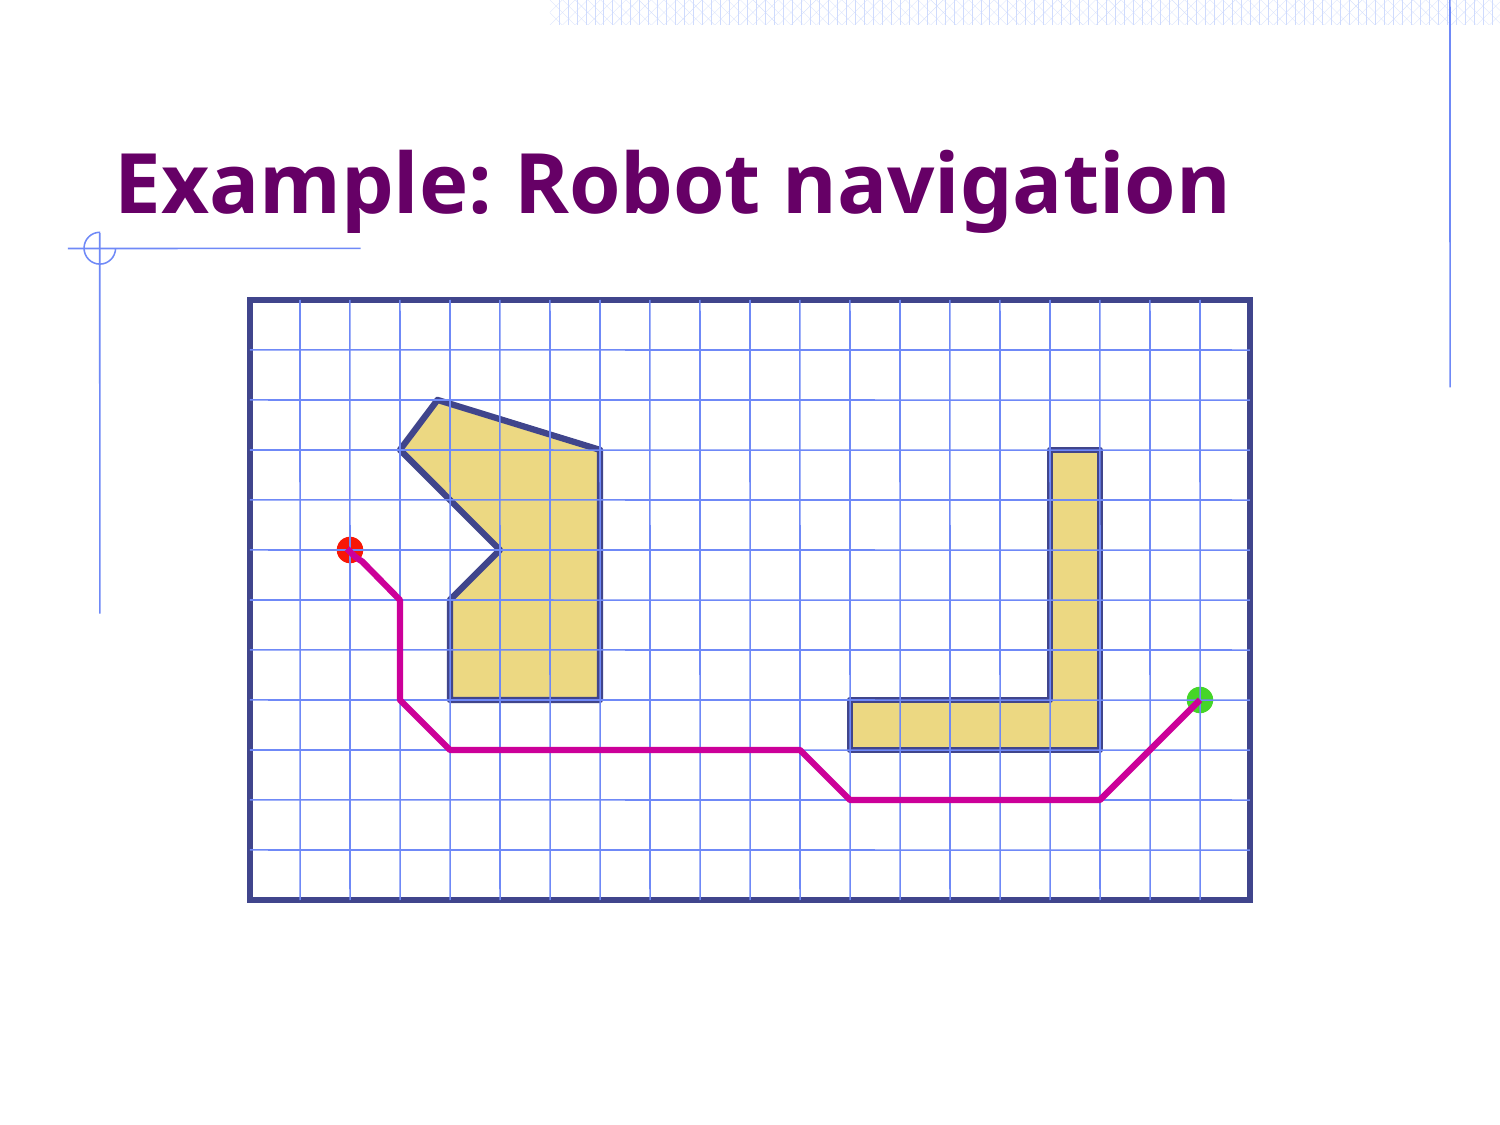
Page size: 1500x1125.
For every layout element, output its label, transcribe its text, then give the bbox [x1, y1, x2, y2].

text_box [249, 299, 1251, 901]
title Example: Robot navigation [99, 49, 1376, 238]
